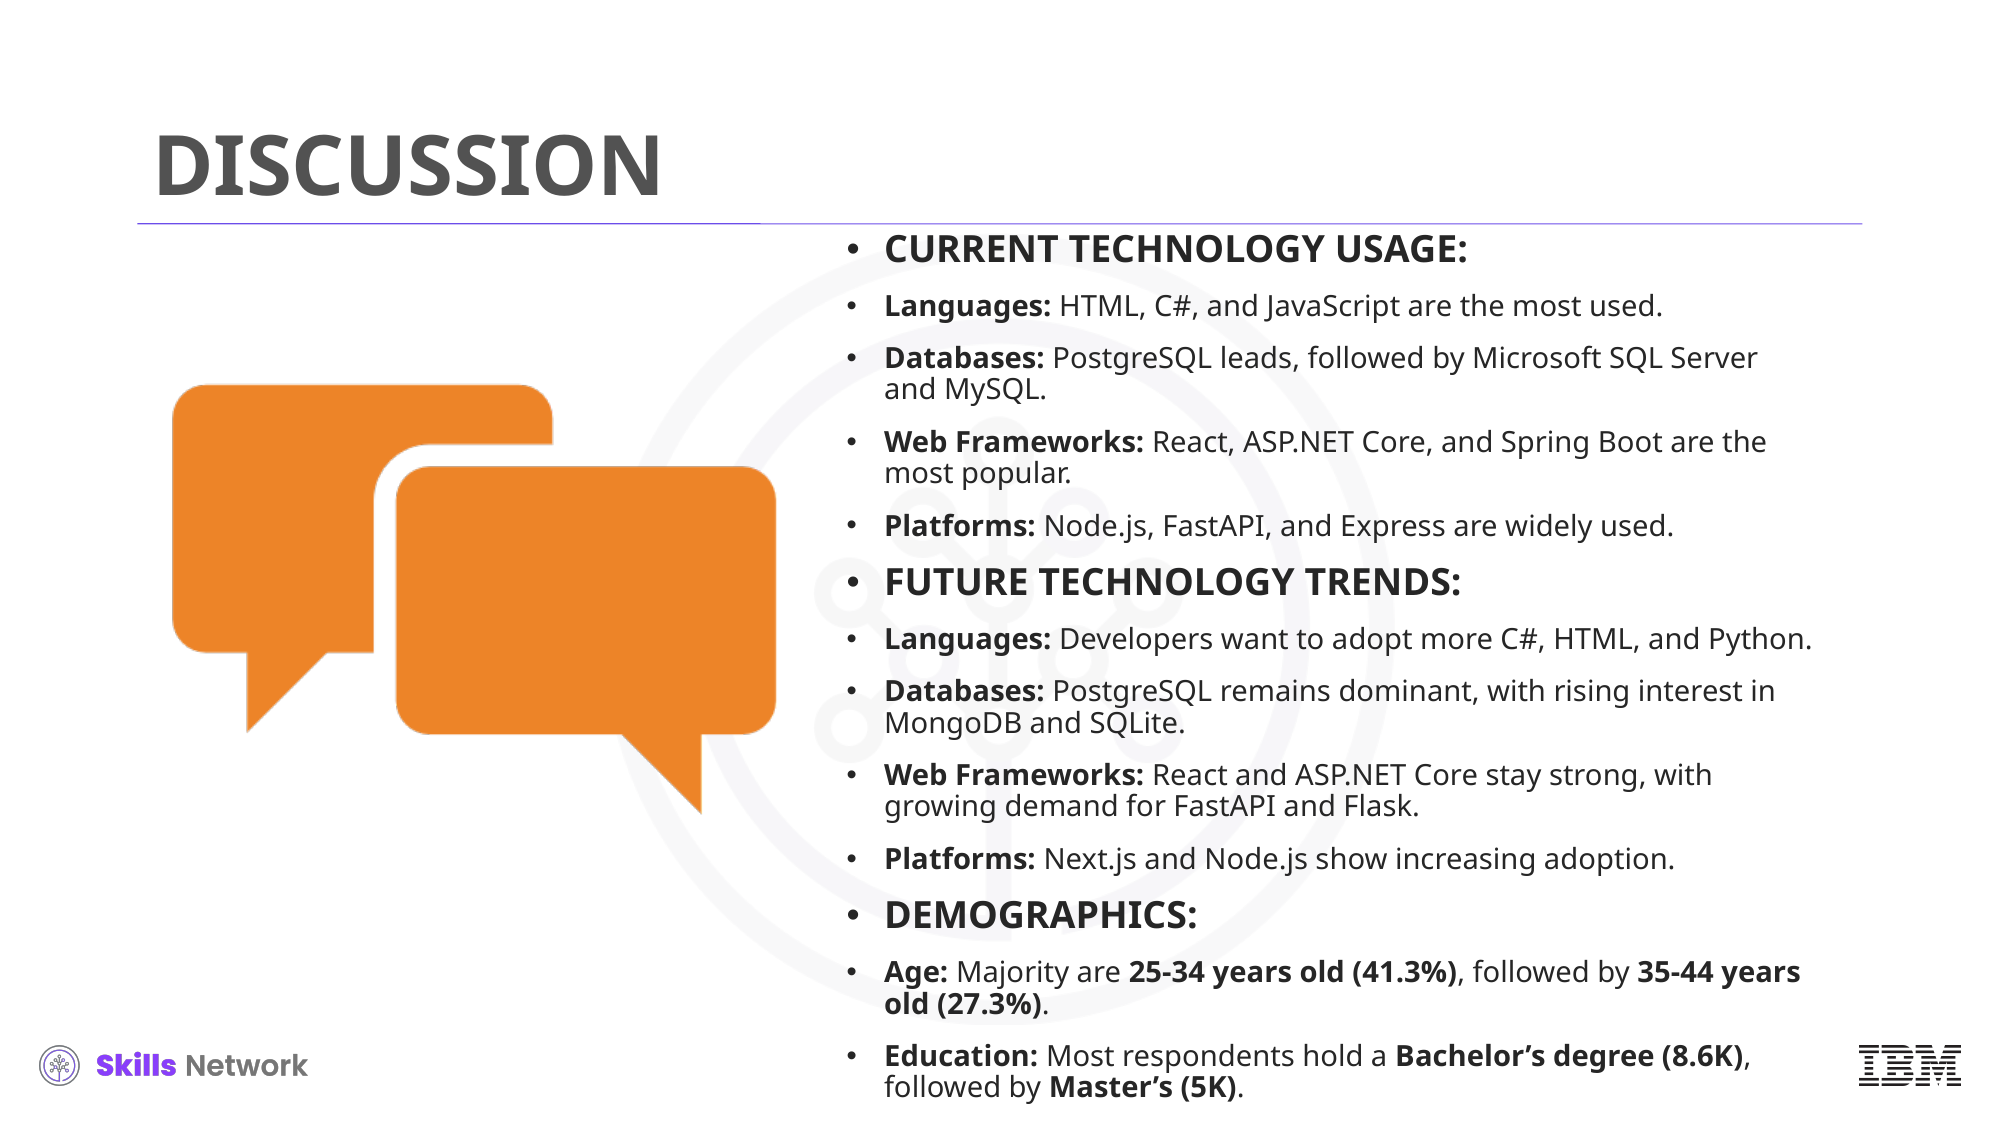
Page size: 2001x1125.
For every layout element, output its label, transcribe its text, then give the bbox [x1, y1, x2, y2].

picture [39, 1045, 308, 1086]
title DISCUSSION [137, 59, 1863, 278]
picture [1859, 1045, 1961, 1086]
list CURRENT TECHNOLOGY USAGE: Languages: HTML, C#, and JavaScript are the most used. Databases: PostgreSQL leads, followed by Microsoft SQL Server and MySQL. Web Frameworks: React, ASP.NET Core, and Spring Boot are the most popular. Platforms: Node.js, FastAPI, and Express are widely used. FUTURE TECHNOLOGY TRENDS: Languages: Developers want to adopt more C#, HTML, and Python. Databases: PostgreSQL remains dominant, with rising interest in MongoDB and SQLite. Web Frameworks: React and ASP.NET Core stay strong, with growing demand for FastAPI and Flask. Platforms: Next.js and Node.js show increasing adoption. DEMOGRAPHICS: Age: Majority are 25-34 years old (41.3%), followed by 35-44 years old (27.3%). Education: Most respondents hold a Bachelor’s degree (8.6K), followed by Master’s (5K). [831, 222, 1832, 1125]
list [117, 240, 832, 954]
